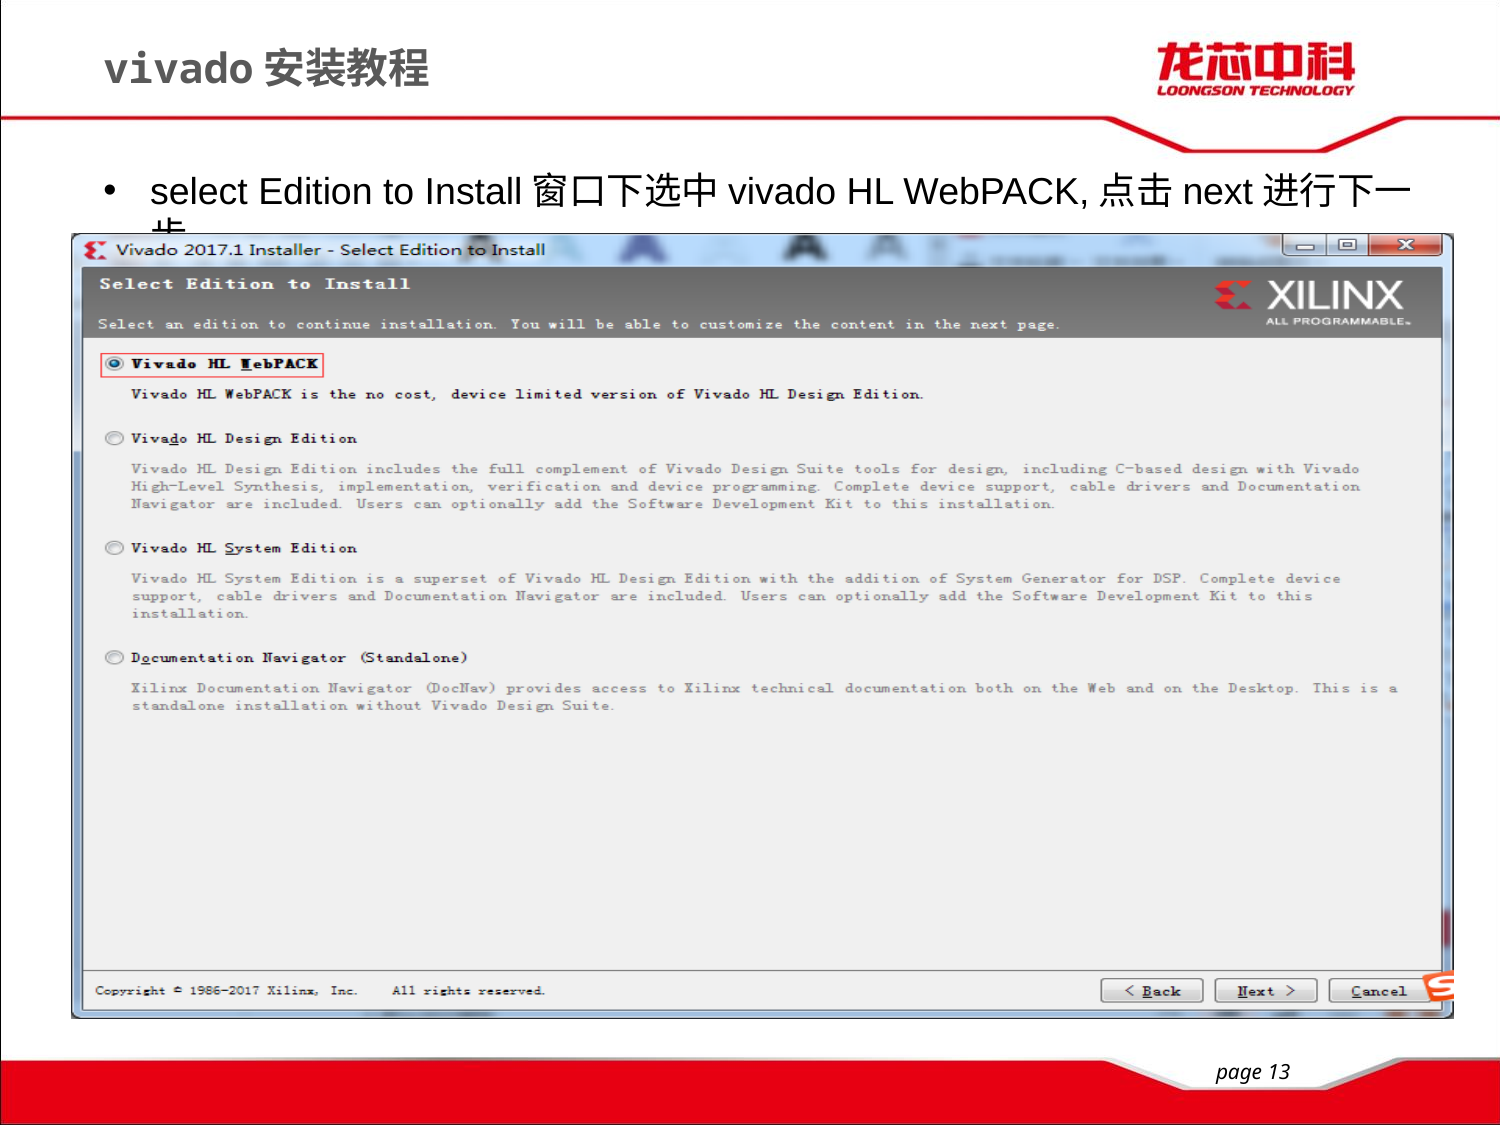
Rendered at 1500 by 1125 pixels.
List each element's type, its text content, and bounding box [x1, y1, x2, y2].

text_box select Edition to Install窗口下选中vivado HL WebPACK,点击next进行下一步 [88, 159, 1437, 233]
picture [0, 0, 1500, 1125]
text_box page [955, 1051, 1306, 1125]
title vivado安装教程 [88, 30, 1022, 103]
